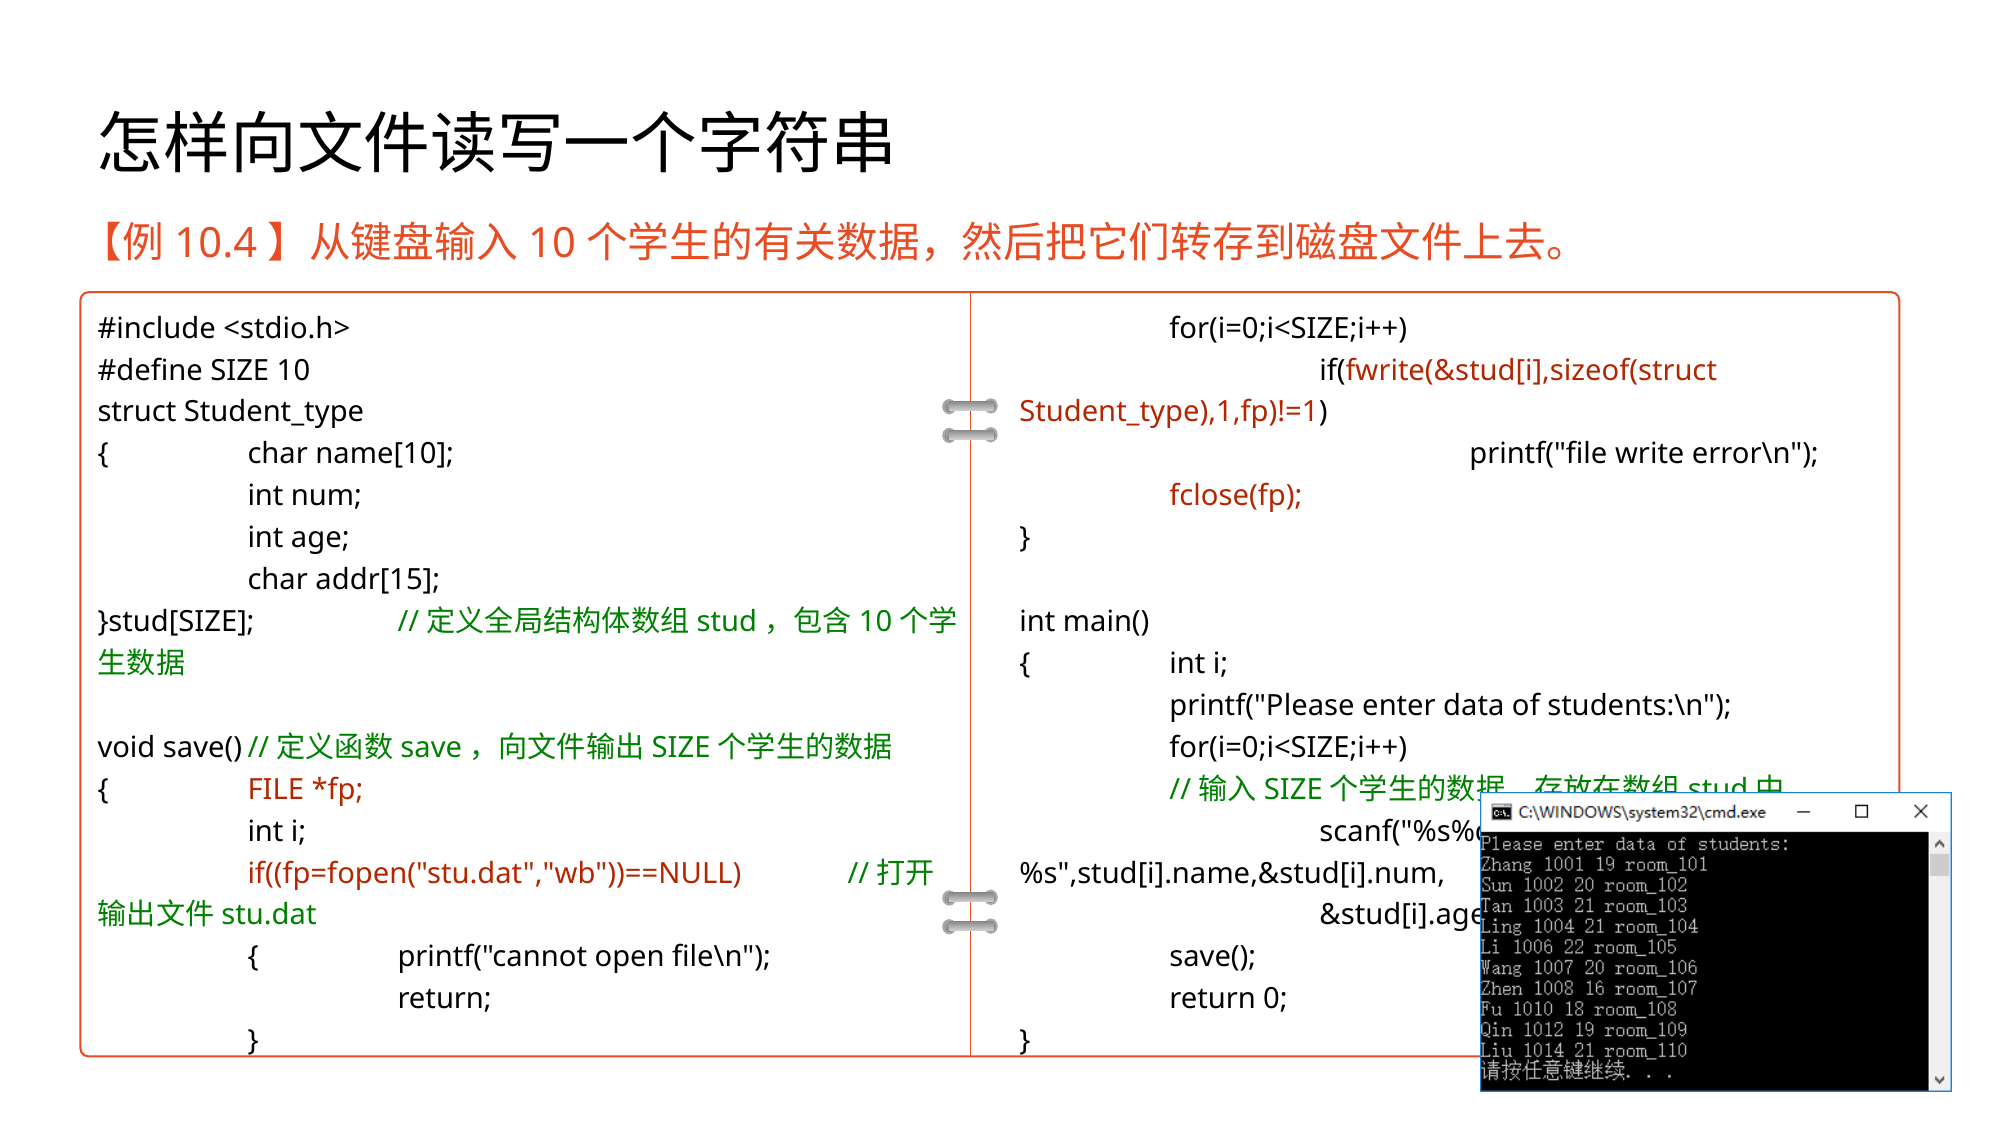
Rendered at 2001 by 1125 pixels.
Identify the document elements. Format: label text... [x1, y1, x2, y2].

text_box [943, 399, 997, 443]
text_box #include <stdio.h> #define SIZE 10 struct Student_type { char name[10]; int num; int age; char addr[15]; }stud[SIZE]; //定义全局结构体数组stud，包含10个学生数据 void save() //定义函数save，向文件输出SIZE个学生的数据 { FILE *fp; int i; if((fp=fopen("stu.dat","wb"))==NULL) //打开输出文件stu.dat { printf("cannot open file\n"); return; } for(i=0;i<SIZE;i++) if(fwrite(&stud[i],sizeof(struct Student_type),1,fp)!=1) printf("file write error\n"); fclose(fp); } int main() { int i; printf("Please enter data of students:\n"); for(i=0;i<SIZE;i++) //输入SIZE个学生的数据，存放在数组stud中 scanf("%s%d%d%s",stud[i].name,&stud[i].num, &stud[i].age,stud[i].addr); save(); return 0; } [79, 291, 1901, 1058]
picture [1480, 792, 1952, 1092]
title 怎样向文件读写一个字符串 [81, 36, 1807, 198]
list 【例10.4】从键盘输入10个学生的有关数据，然后把它们转存到磁盘文件上去。 [65, 198, 1946, 298]
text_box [943, 890, 997, 934]
